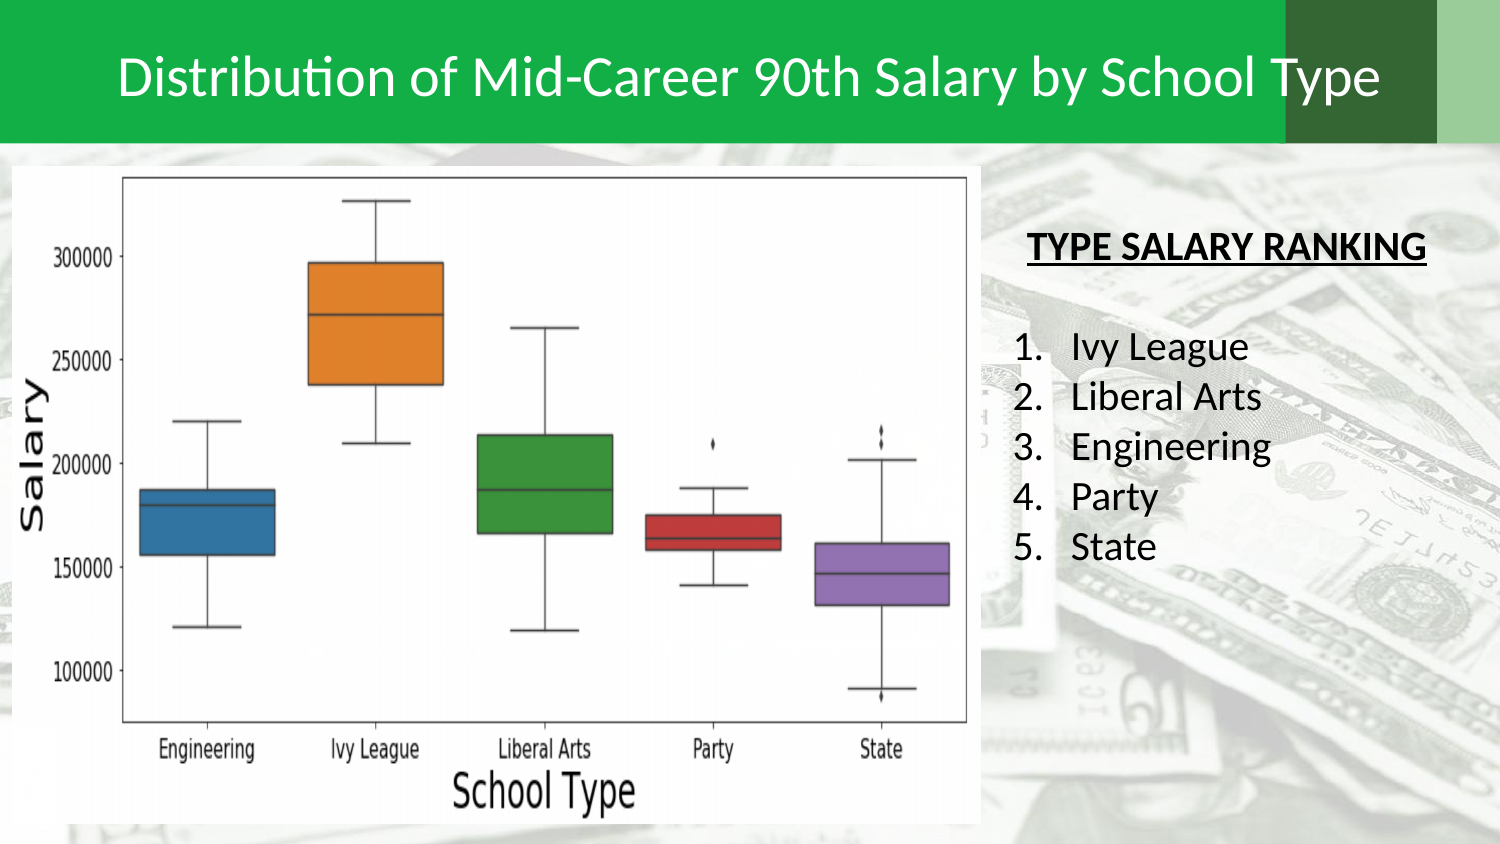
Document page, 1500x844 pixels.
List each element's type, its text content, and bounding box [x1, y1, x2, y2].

title Distribution of Mid-Career 90th Salary by School Type [75, 16, 1425, 130]
picture [0, 144, 1500, 844]
text_box TYPE SALARY RANKING Ivy League Liberal Arts Engineering Party State [986, 203, 1473, 696]
